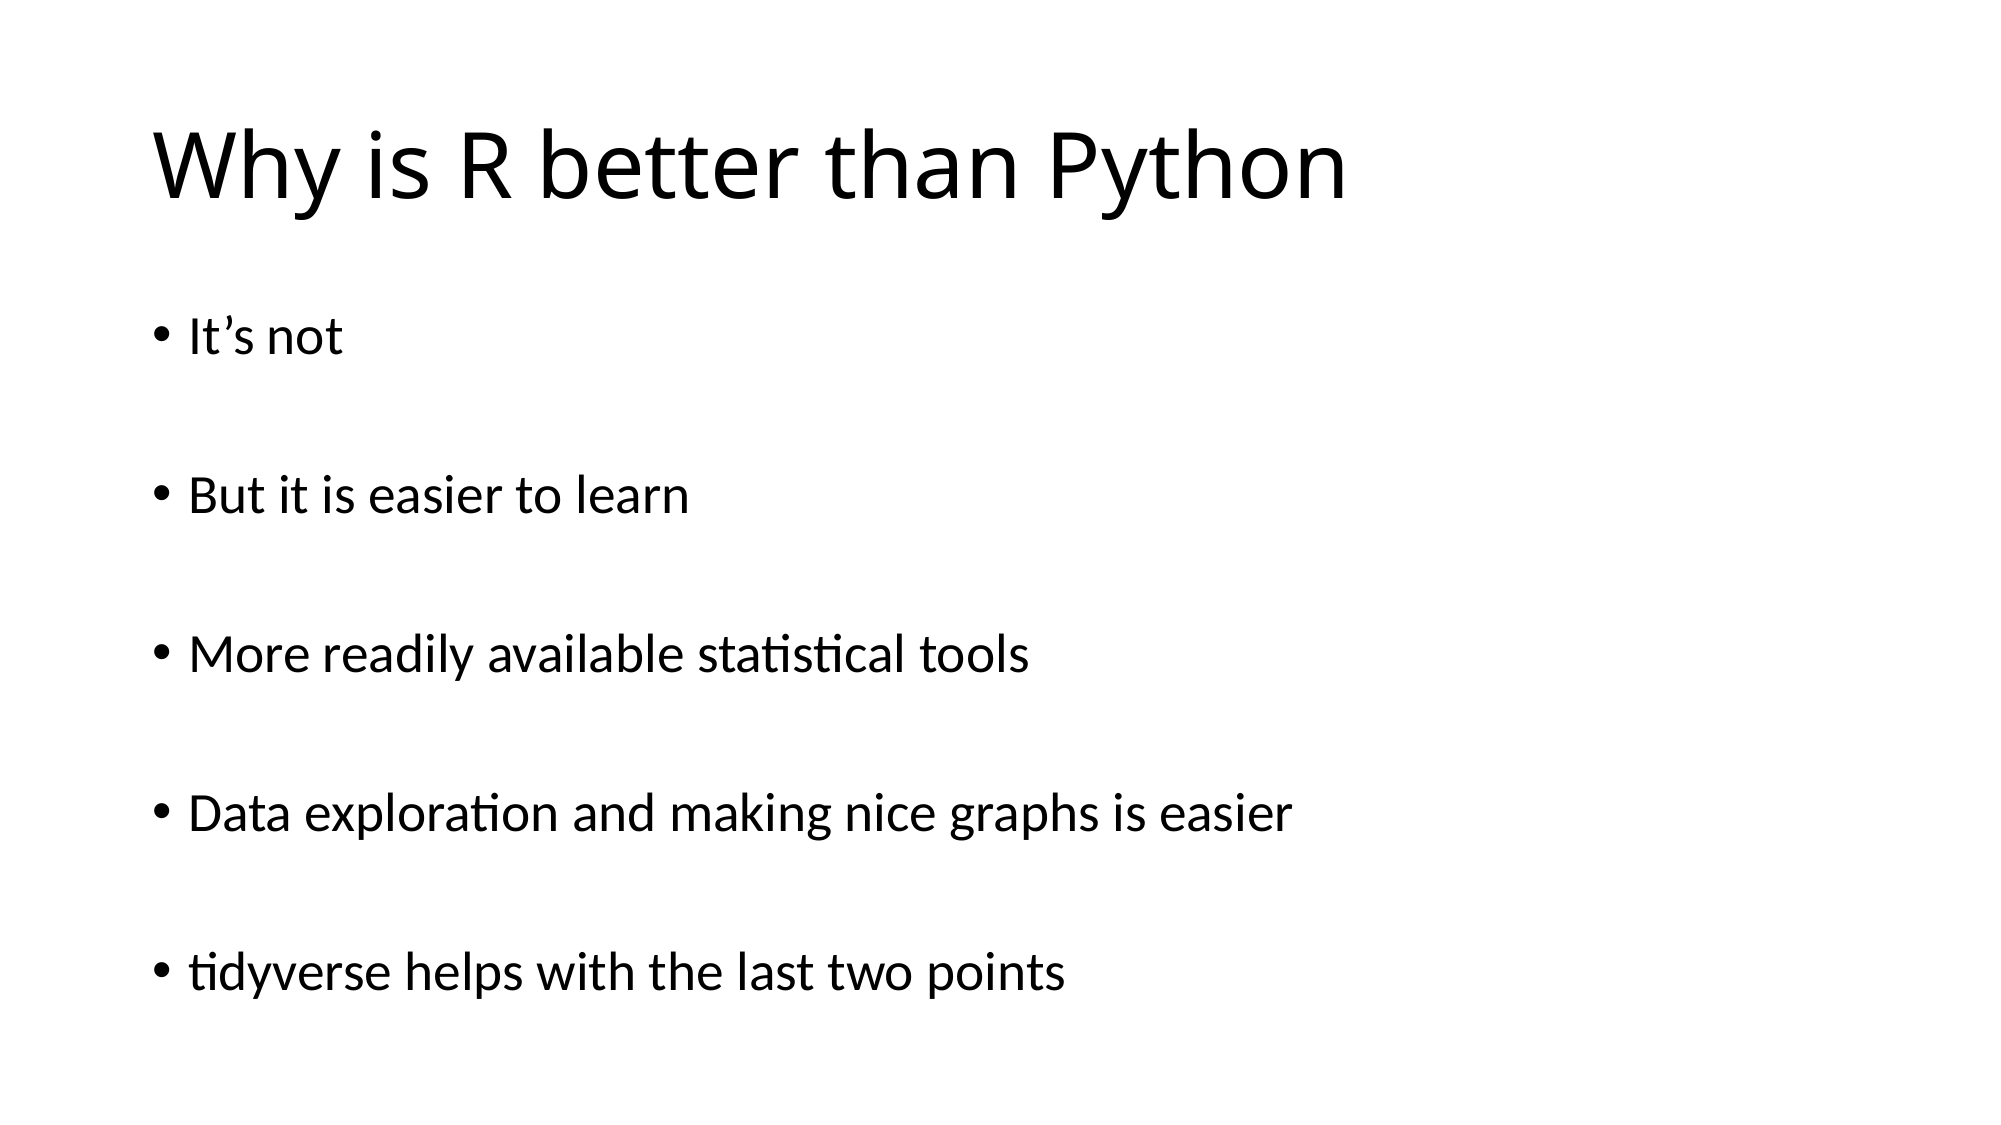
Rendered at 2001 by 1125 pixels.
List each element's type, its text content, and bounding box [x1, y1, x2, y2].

title Why is R better than Python [137, 59, 1863, 278]
list It’s not But it is easier to learn More readily available statistical tools Data exploration and making nice graphs is easier tidyverse helps with the last two points [137, 299, 1863, 1014]
